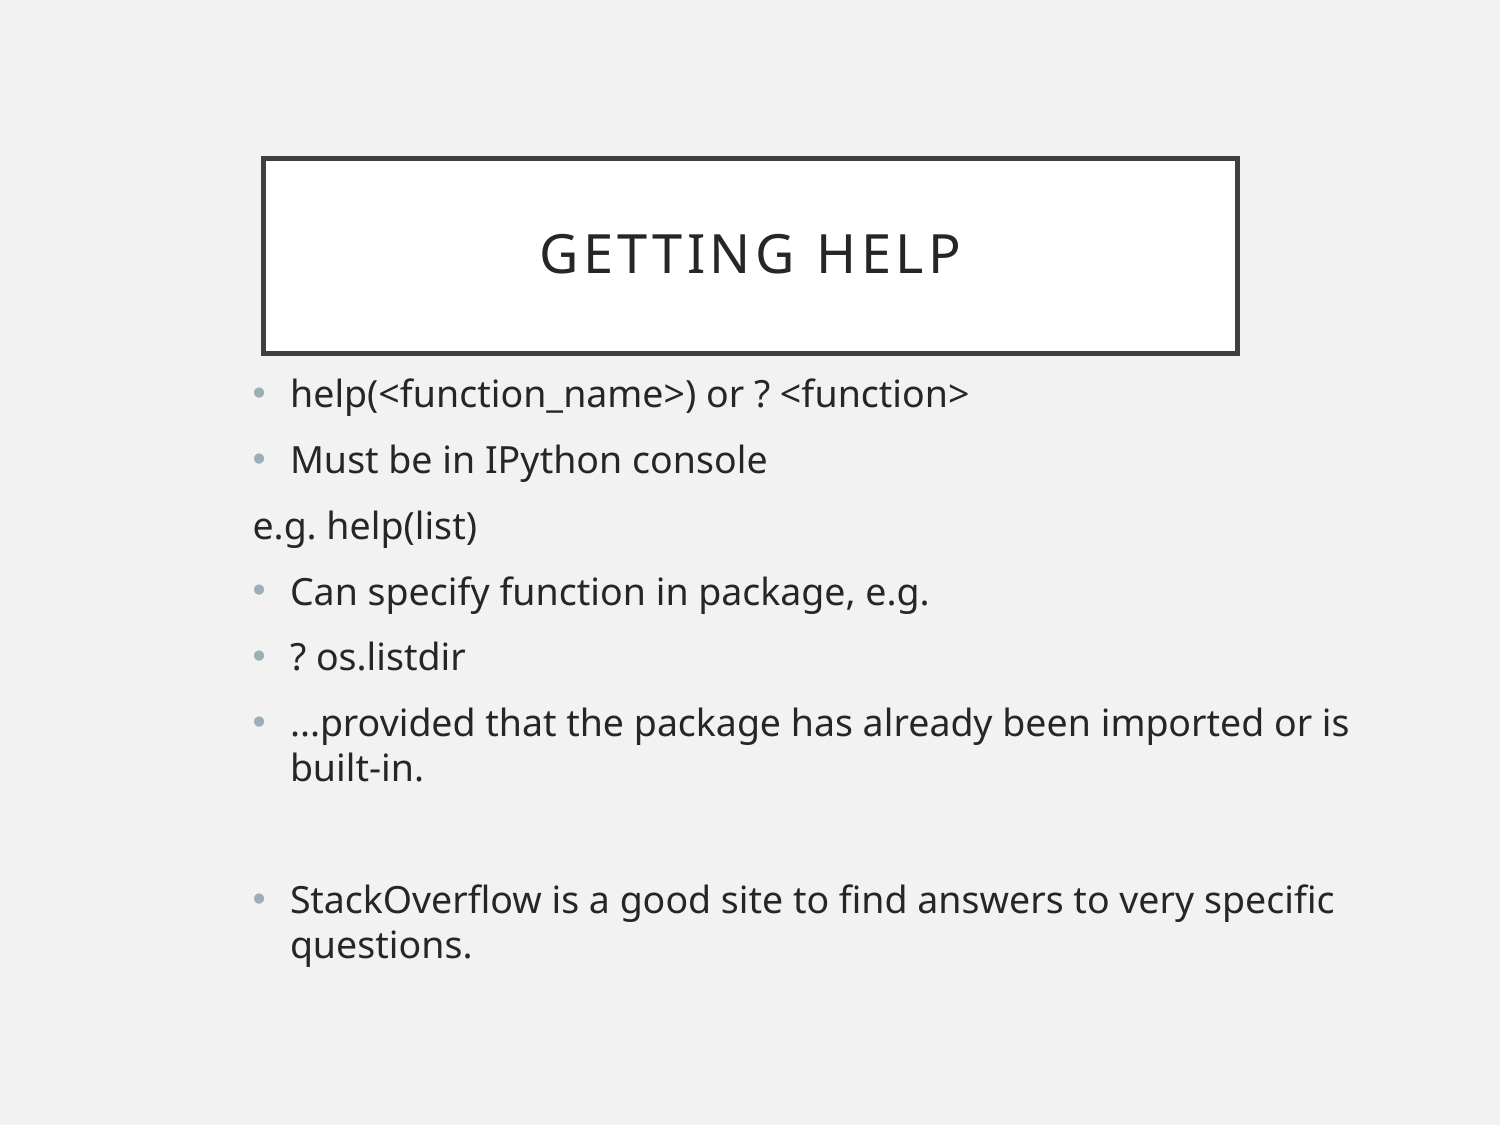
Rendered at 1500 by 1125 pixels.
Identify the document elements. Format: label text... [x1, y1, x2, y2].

title Getting help [261, 156, 1240, 356]
list help(<function_name>) or ? <function> Must be in IPython console e.g. help(list) Can specify function in package, e.g. ? os.listdir ...provided that the package has already been imported or is built-in. StackOverflow is a good site to find answers to very specific questions. [237, 362, 1400, 1075]
